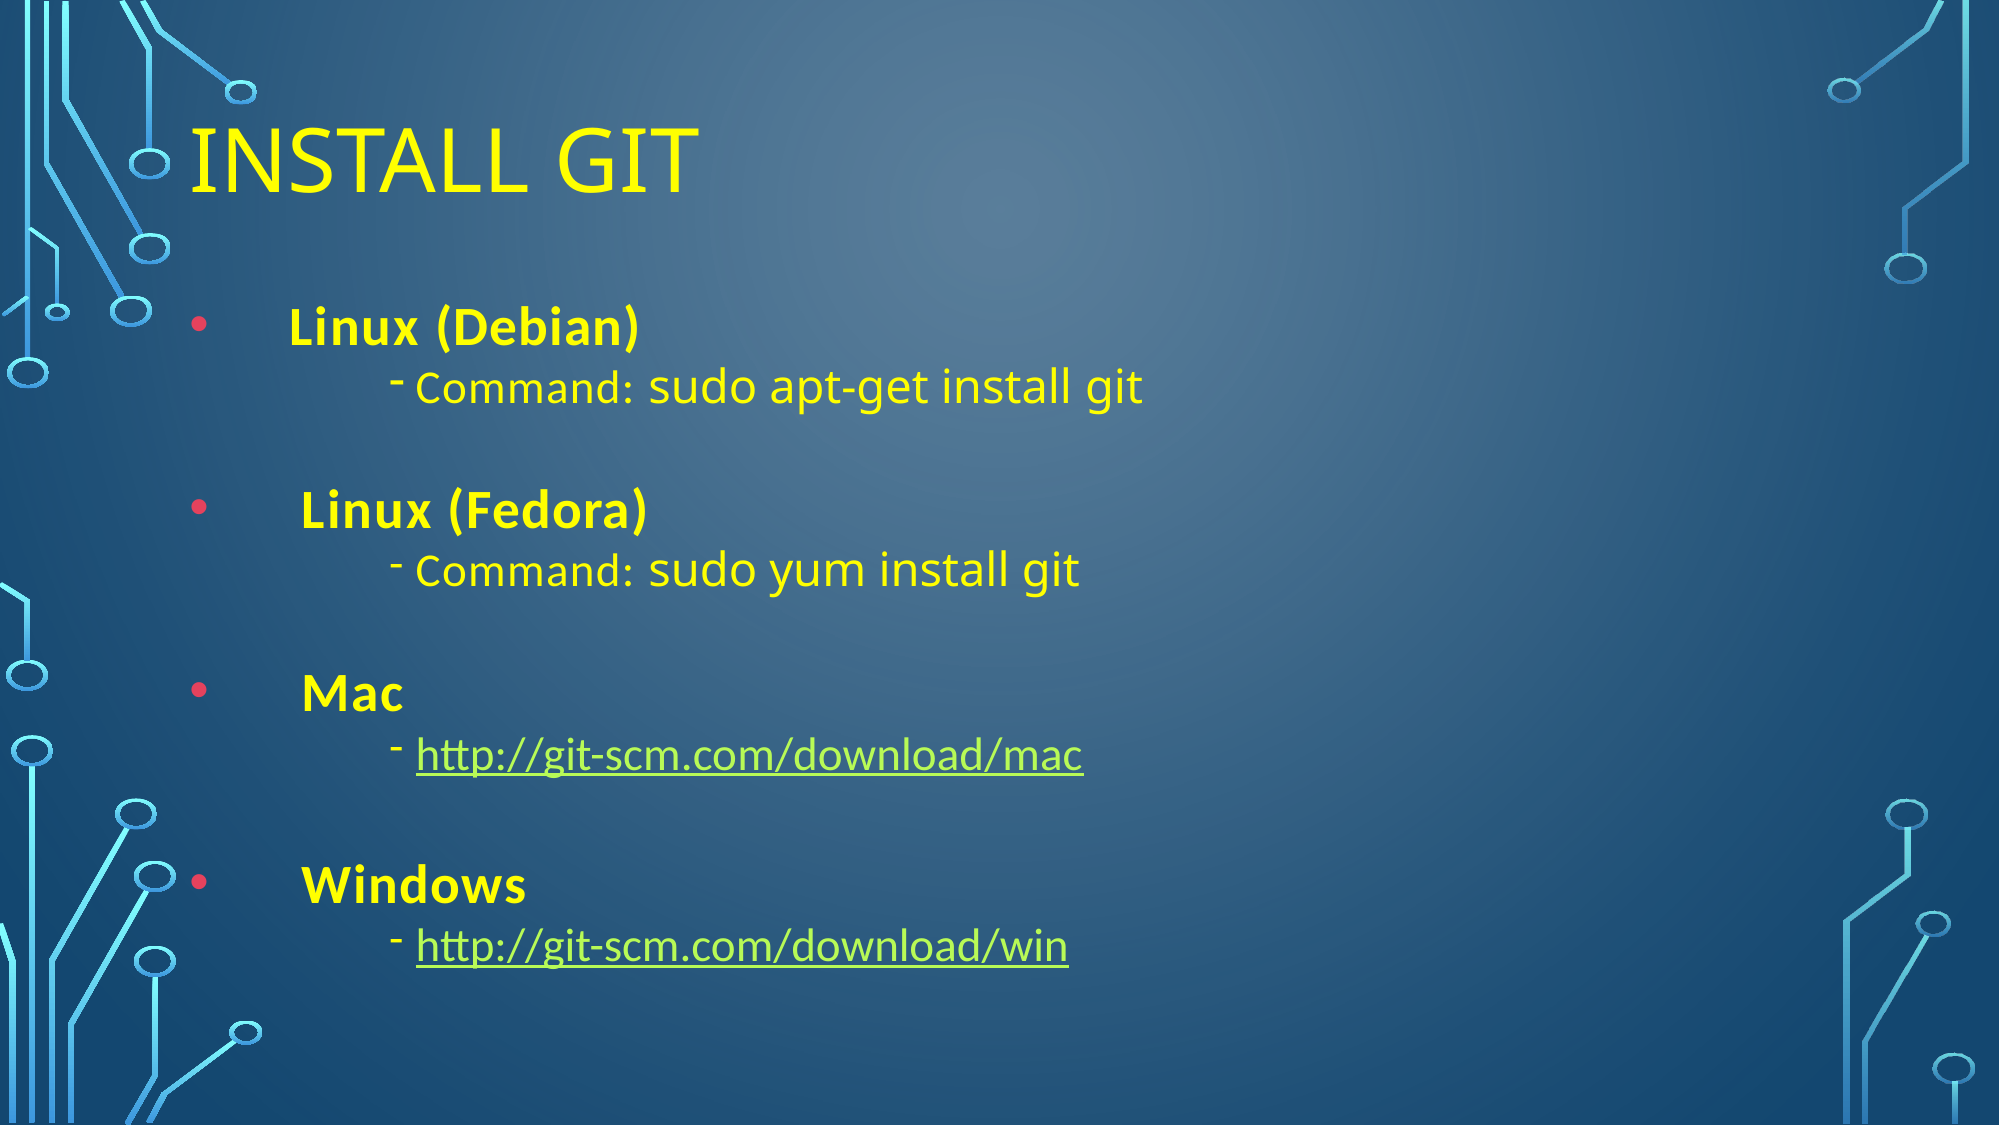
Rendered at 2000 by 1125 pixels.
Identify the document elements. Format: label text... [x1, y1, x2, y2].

text_box Linux (Debian) Command: sudo apt-get install git Linux (Fedora) Command: sudo yum install git Mac http://git-scm.com/download/mac Windows http://git-scm.com/download/win [186, 287, 1334, 972]
title Install git [187, 19, 1031, 211]
